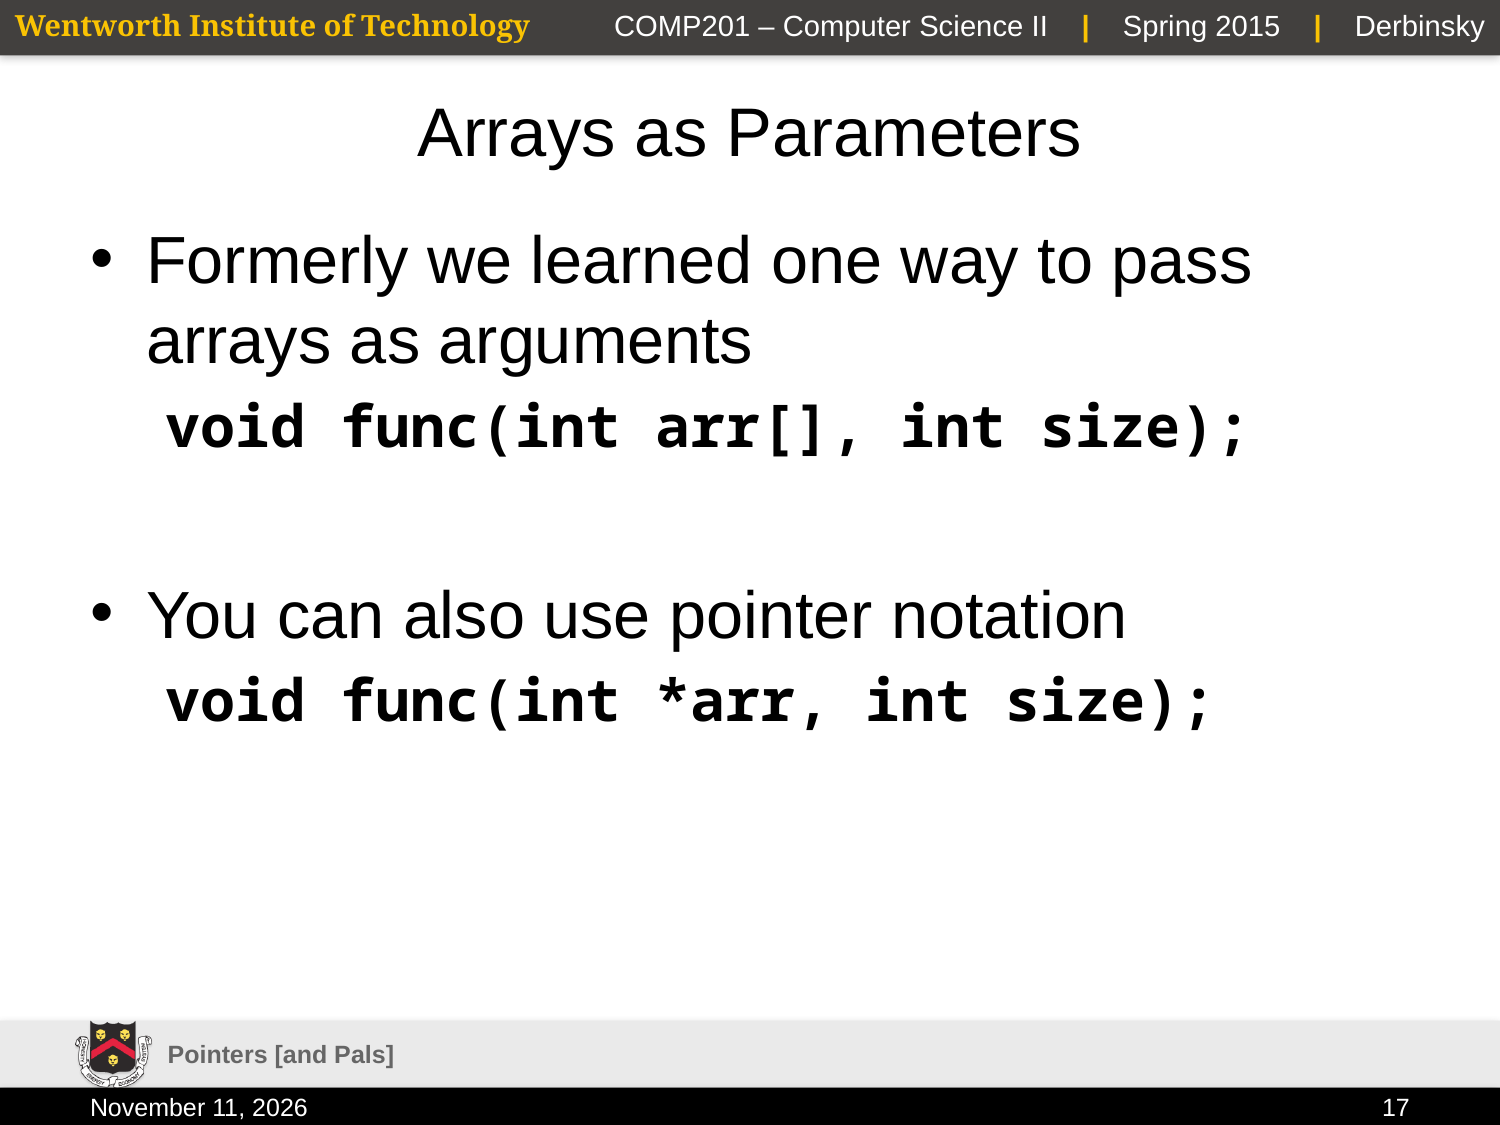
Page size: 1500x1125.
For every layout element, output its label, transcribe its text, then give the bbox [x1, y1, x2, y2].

list Formerly we learned one way to pass arrays as arguments void func(int arr[], int size); You can also use pointer notation void func(int *arr, int size); [75, 209, 1425, 1005]
footer Pointers [and Pals] [152, 1029, 1425, 1079]
title Arrays as Parameters [75, 80, 1425, 179]
slide_number 17 [1245, 1087, 1425, 1125]
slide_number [75, 1087, 451, 1125]
picture [75, 1020, 153, 1087]
